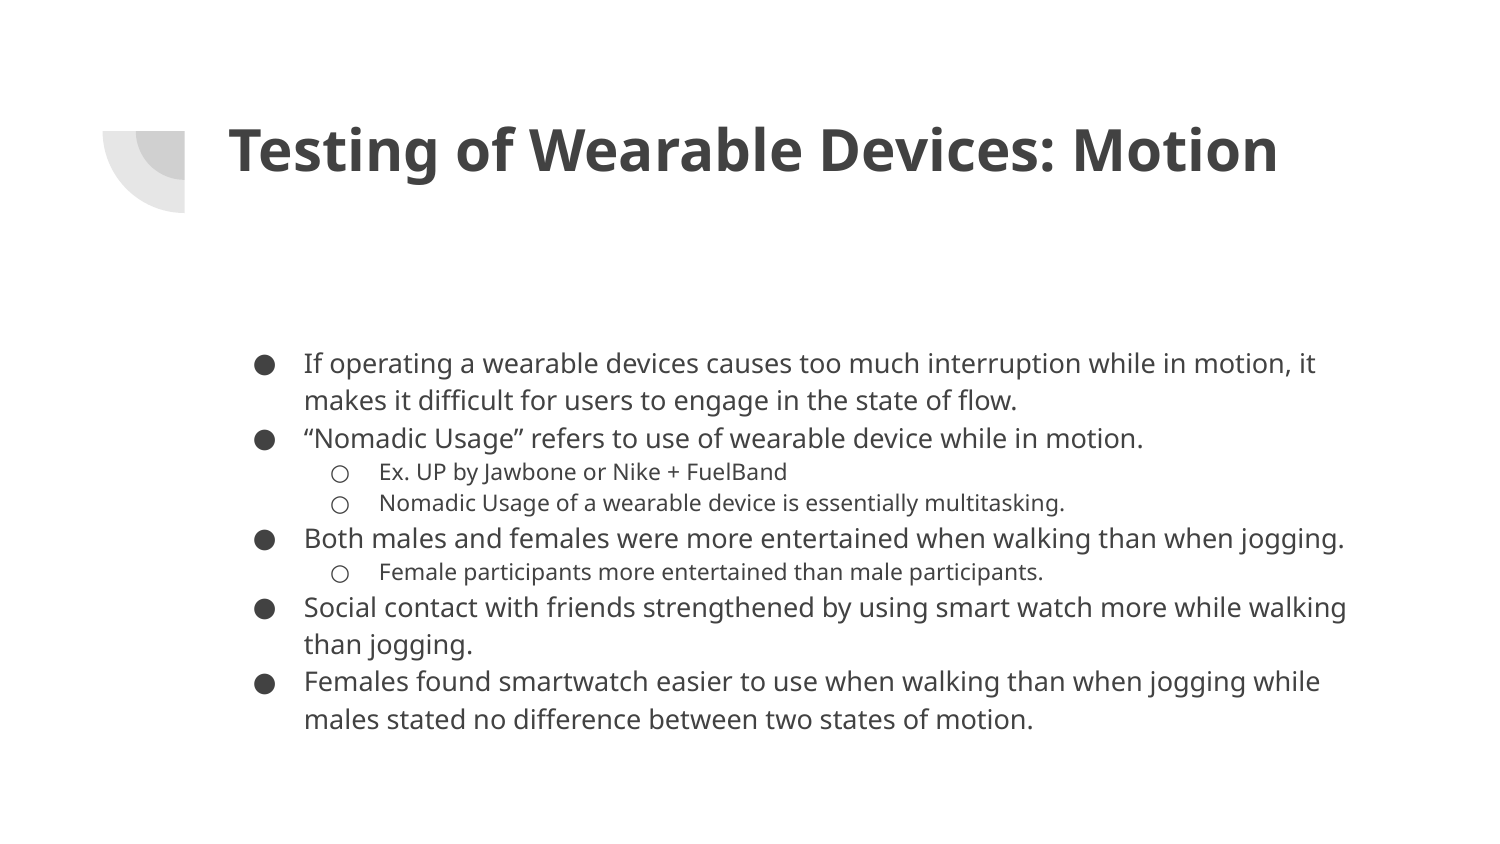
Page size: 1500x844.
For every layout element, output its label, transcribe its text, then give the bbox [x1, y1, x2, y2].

title Testing of Wearable Devices: Motion [213, 98, 1368, 263]
list If operating a wearable devices causes too much interruption while in motion, it makes it difficult for users to engage in the state of flow. “Nomadic Usage” refers to use of wearable device while in motion. Ex. UP by Jawbone or Nike + FuelBand Nomadic Usage of a wearable device is essentially multitasking. Both males and females were more entertained when walking than when jogging. Female participants more entertained than male participants. Social contact with friends strengthened by using smart watch more while walking than jogging. Females found smartwatch easier to use when walking than when jogging while males stated no difference between two states of motion. [213, 326, 1368, 744]
